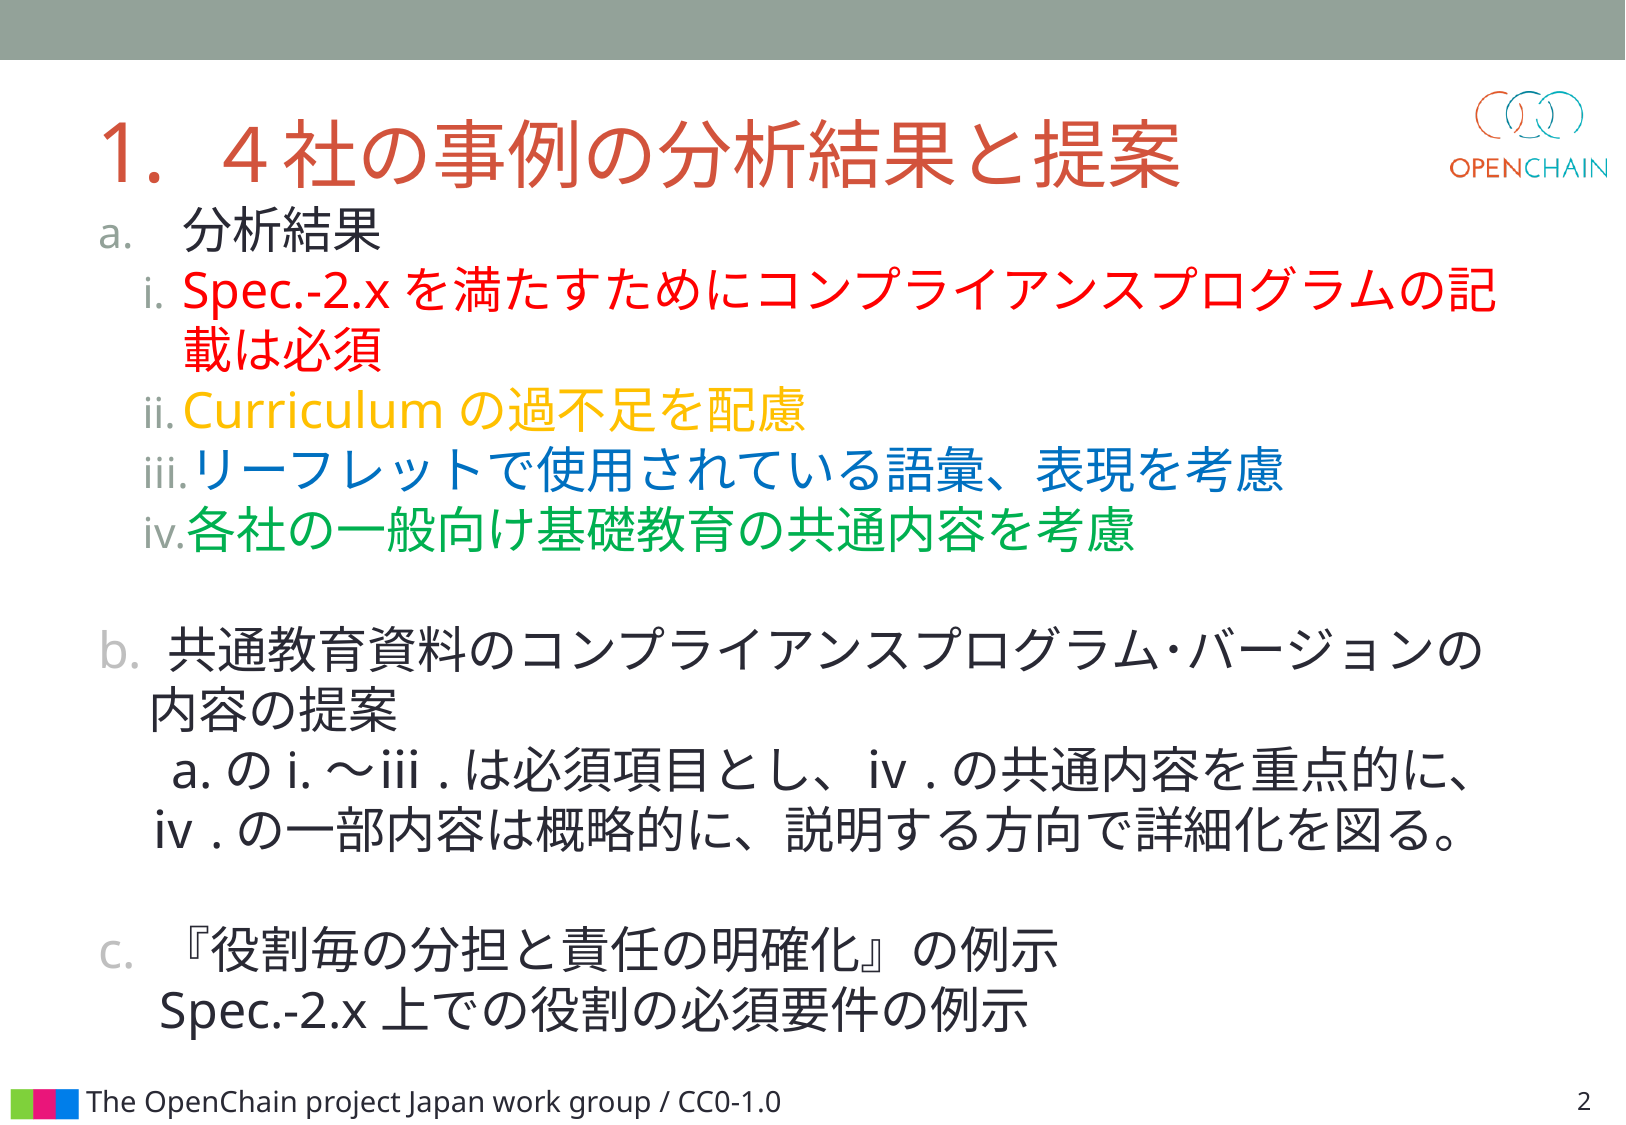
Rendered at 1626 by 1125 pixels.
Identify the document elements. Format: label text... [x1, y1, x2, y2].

slide_number 2 [1562, 1075, 1625, 1125]
title 1. ４社の事例の分析結果と提案 [81, 43, 1544, 354]
list 分析結果 Spec.-2.xを満たすためにコンプライアンスプログラムの記載は必須 Curriculumの過不足を配慮 リーフレットで使用されている語彙、表現を考慮 各社の一般向け基礎教育の共通内容を考慮 b. 共通教育資料のコンプライアンスプログラム･バージョンの 内容の提案 a.のi.～ⅲ.は必須項目とし、ⅳ.の共通内容を重点的に、 ⅳ.の一部内容は概略的に、説明する方向で詳細化を図る。 c. 『役割毎の分担と責任の明確化』の例示 Spec.-2.x上での役割の必須要件の例示 [83, 190, 1542, 1112]
picture [1544, 91, 1607, 178]
